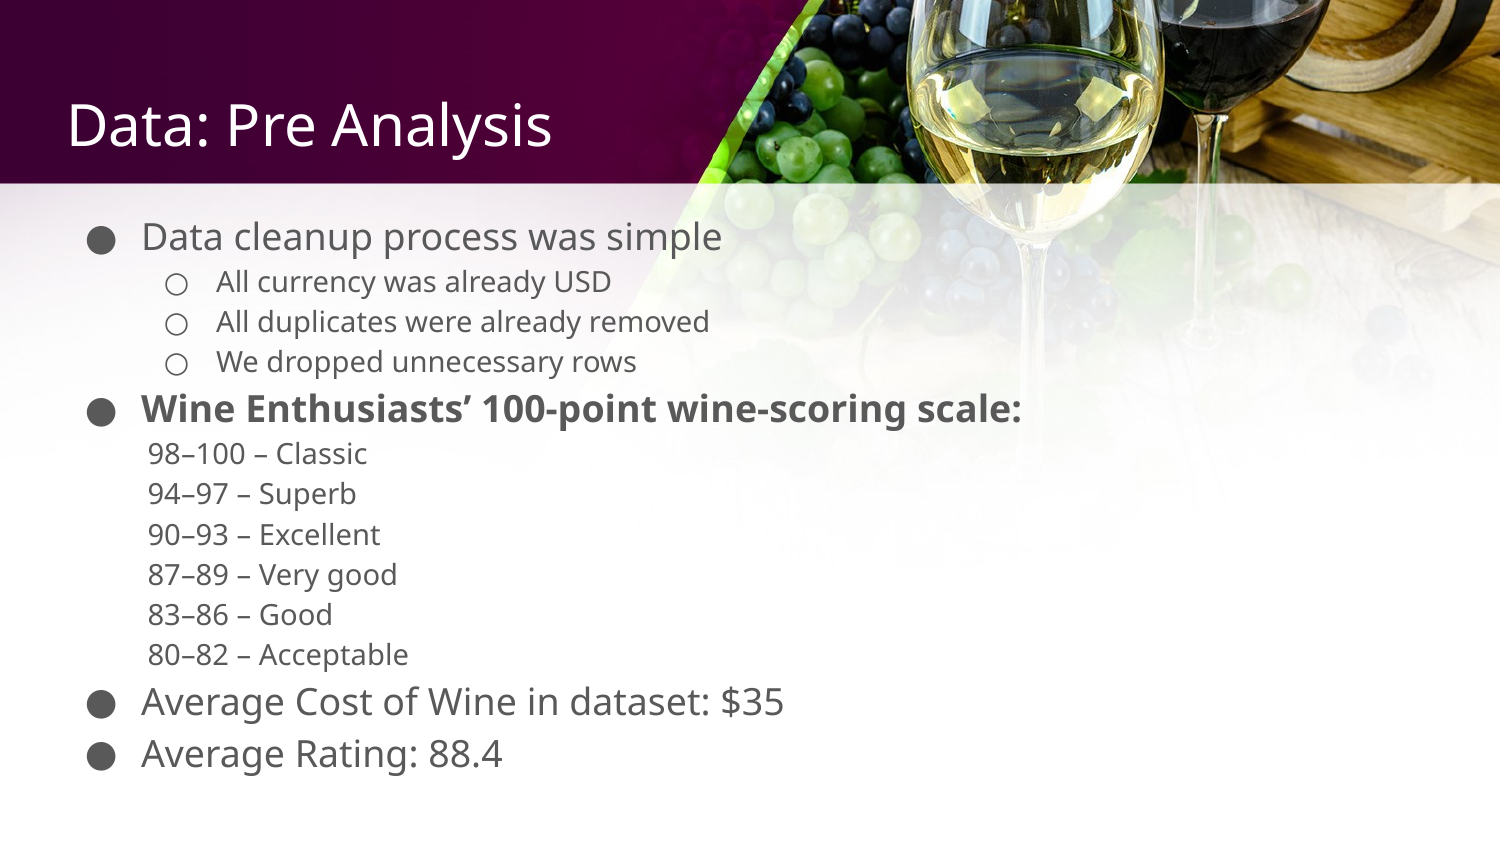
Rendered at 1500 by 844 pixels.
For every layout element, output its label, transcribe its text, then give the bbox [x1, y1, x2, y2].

list Data cleanup process was simple All currency was already USD All duplicates were already removed We dropped unnecessary rows Wine Enthusiasts’ 100-point wine-scoring scale: 98–100 – Classic 94–97 – Superb 90–93 – Excellent 87–89 – Very good 83–86 – Good 80–82 – Acceptable Average Cost of Wine in dataset: $35 Average Rating: 88.4 [51, 191, 1449, 752]
title Data: Pre Analysis [51, 72, 1449, 167]
picture [0, 0, 1500, 844]
